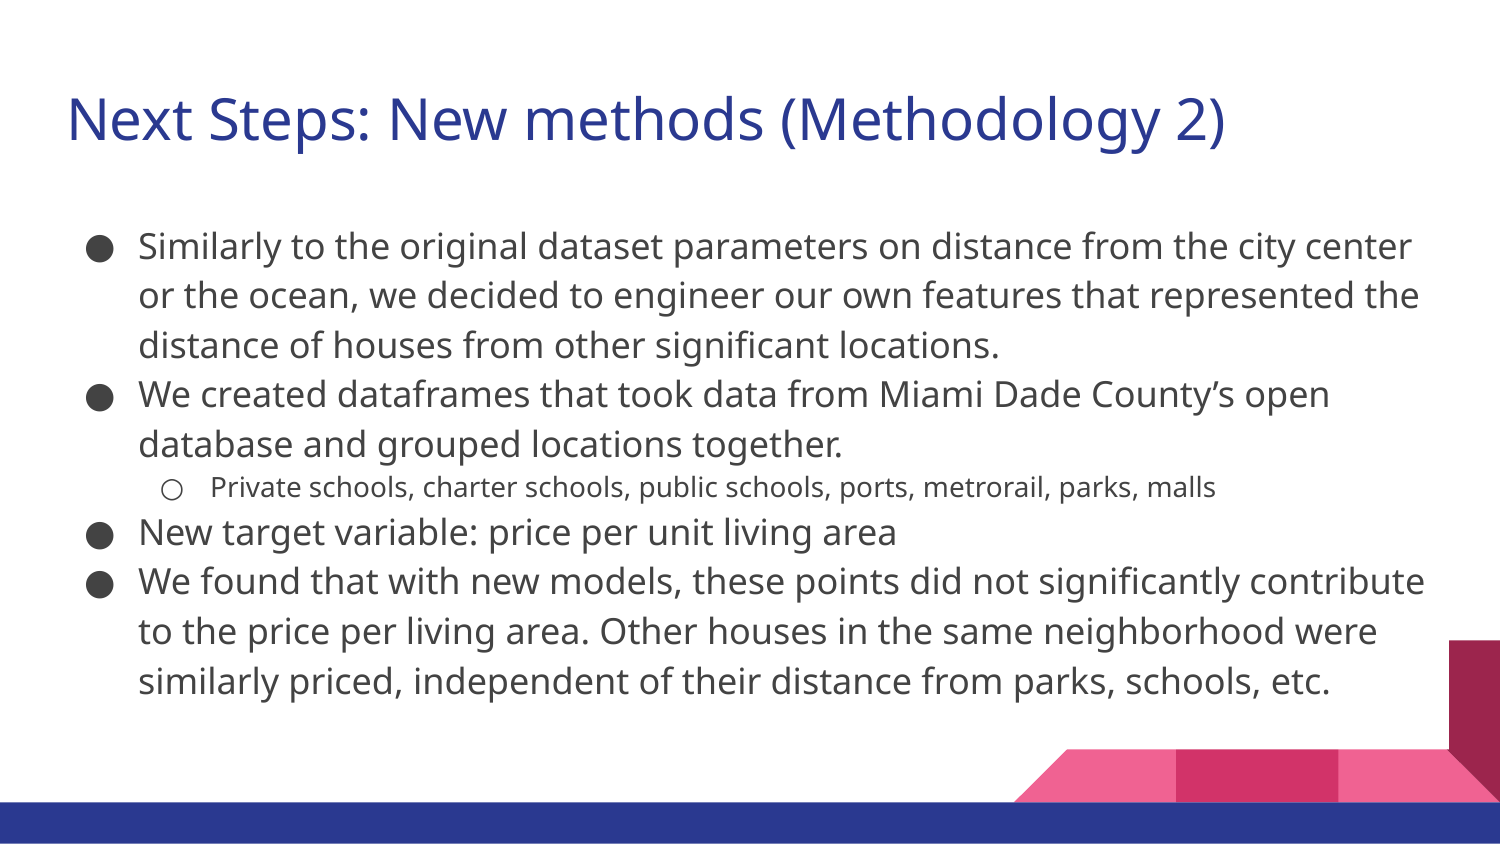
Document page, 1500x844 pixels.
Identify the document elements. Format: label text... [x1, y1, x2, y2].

title Next Steps: New methods (Methodology 2) [51, 67, 1449, 167]
list Similarly to the original dataset parameters on distance from the city center or the ocean, we decided to engineer our own features that represented the distance of houses from other significant locations. We created dataframes that took data from Miami Dade County’s open database and grouped locations together. Private schools, charter schools, public schools, ports, metrorail, parks, malls New target variable: price per unit living area We found that with new models, these points did not significantly contribute to the price per living area. Other houses in the same neighborhood were similarly priced, independent of their distance from parks, schools, etc. [51, 201, 1449, 750]
